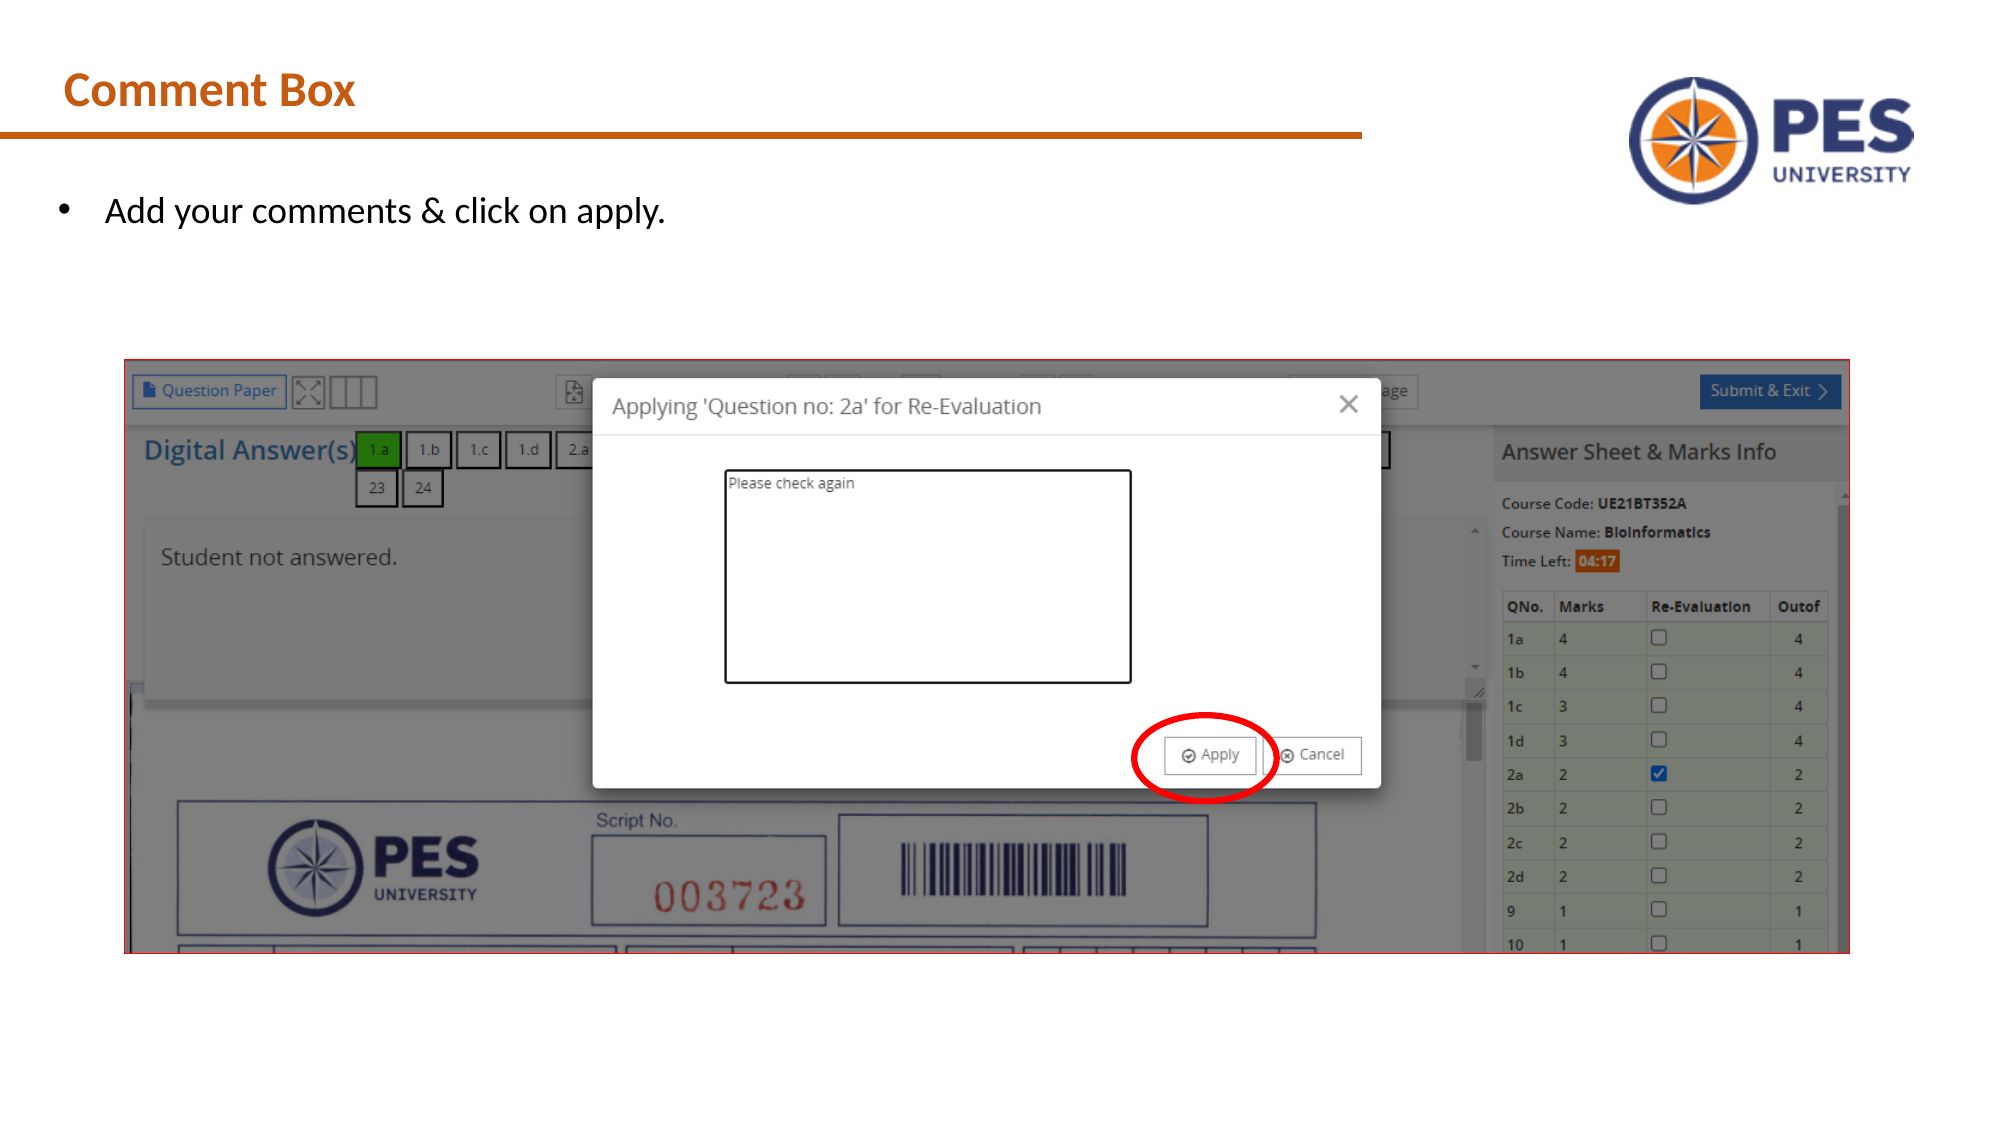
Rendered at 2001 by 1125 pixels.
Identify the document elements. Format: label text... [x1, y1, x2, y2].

picture [1629, 77, 1914, 209]
text_box Add your comments & click on apply. [0, 156, 1515, 374]
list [124, 359, 1850, 954]
text_box Comment Box [49, 49, 1362, 125]
